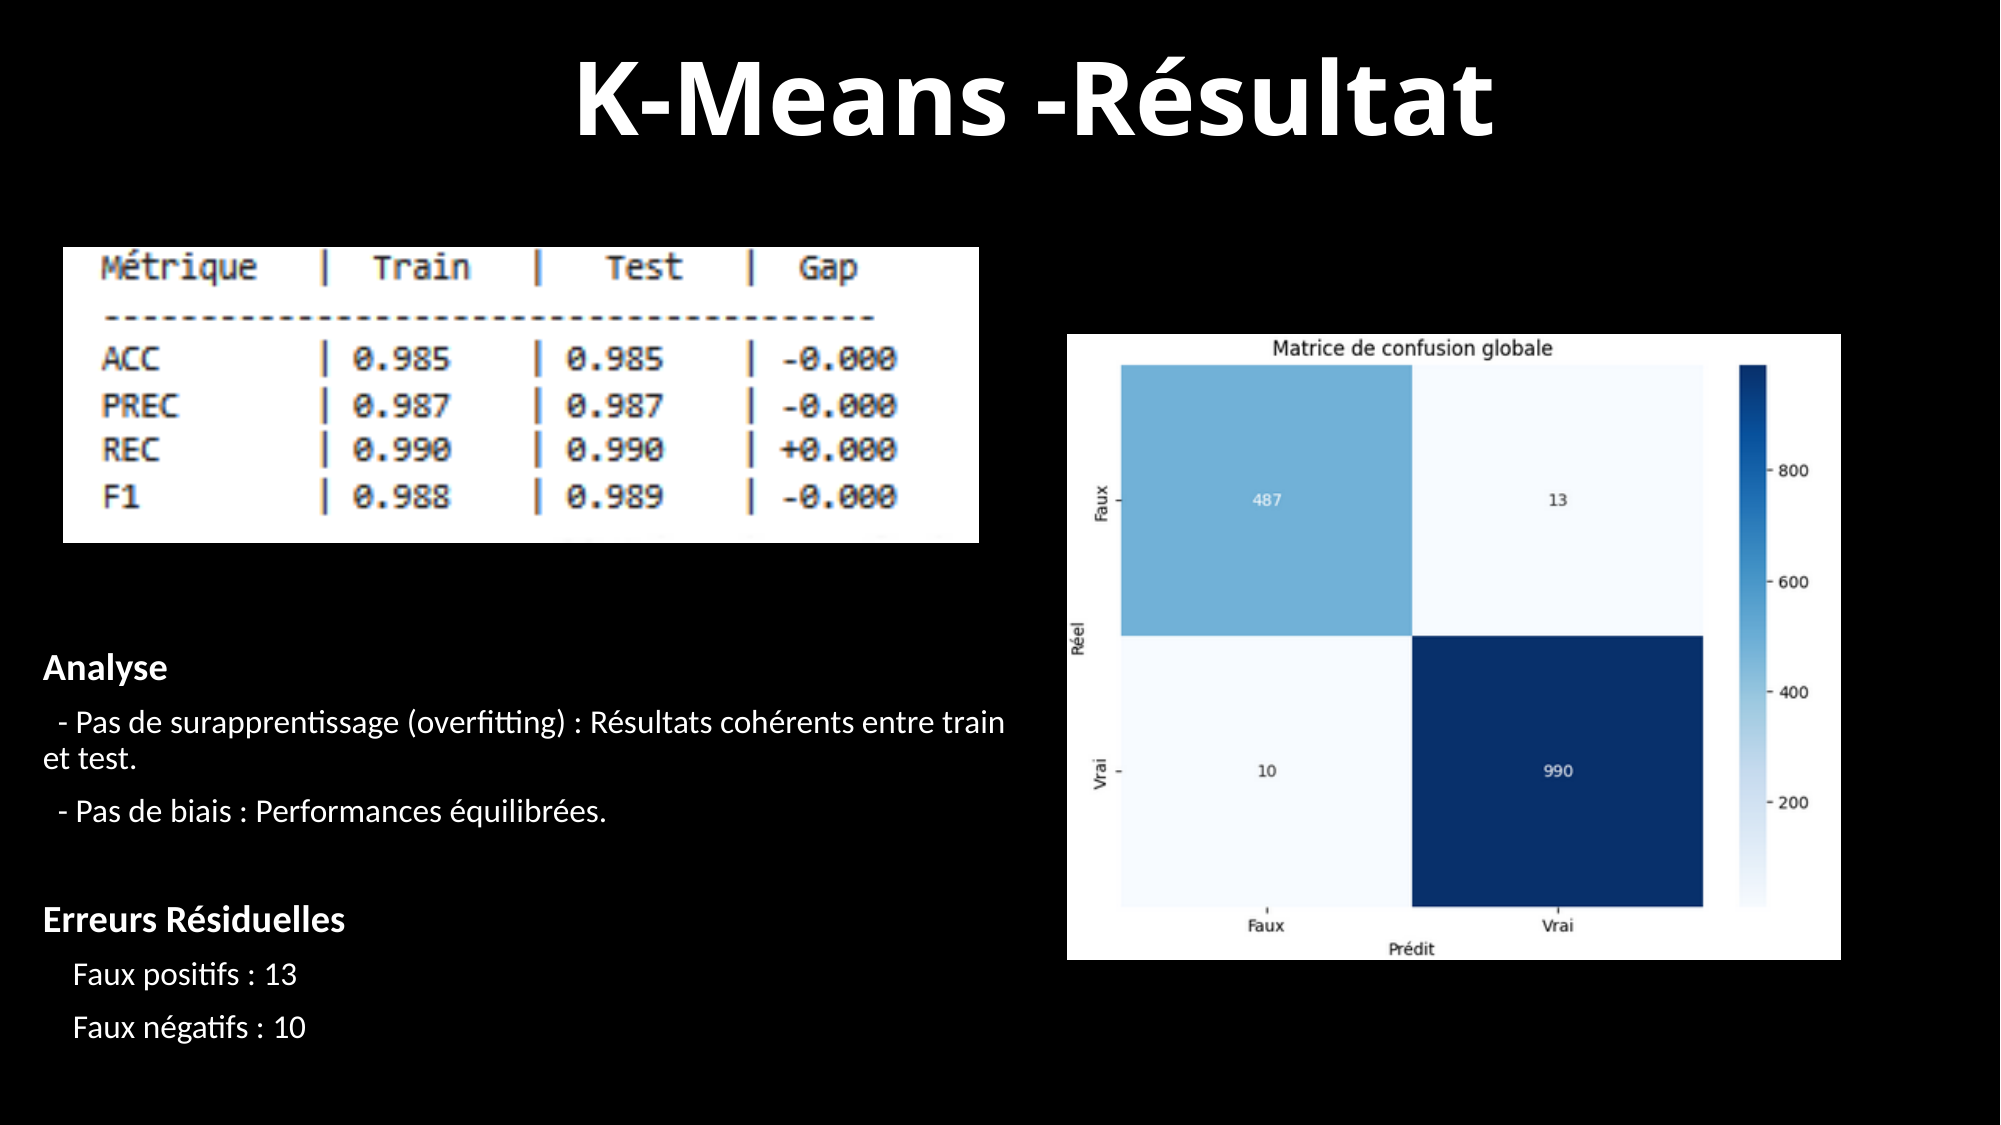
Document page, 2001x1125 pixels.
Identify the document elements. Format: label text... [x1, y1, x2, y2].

picture [63, 247, 979, 543]
list Analyse - Pas de surapprentissage (overfitting) : Résultats cohérents entre train et test. - Pas de biais : Performances équilibrées. Erreurs Résiduelles Faux positifs : 13 Faux négatifs : 10 [27, 582, 1043, 1057]
picture [1067, 334, 1841, 960]
title K-Means -Résultat [556, 38, 1530, 166]
